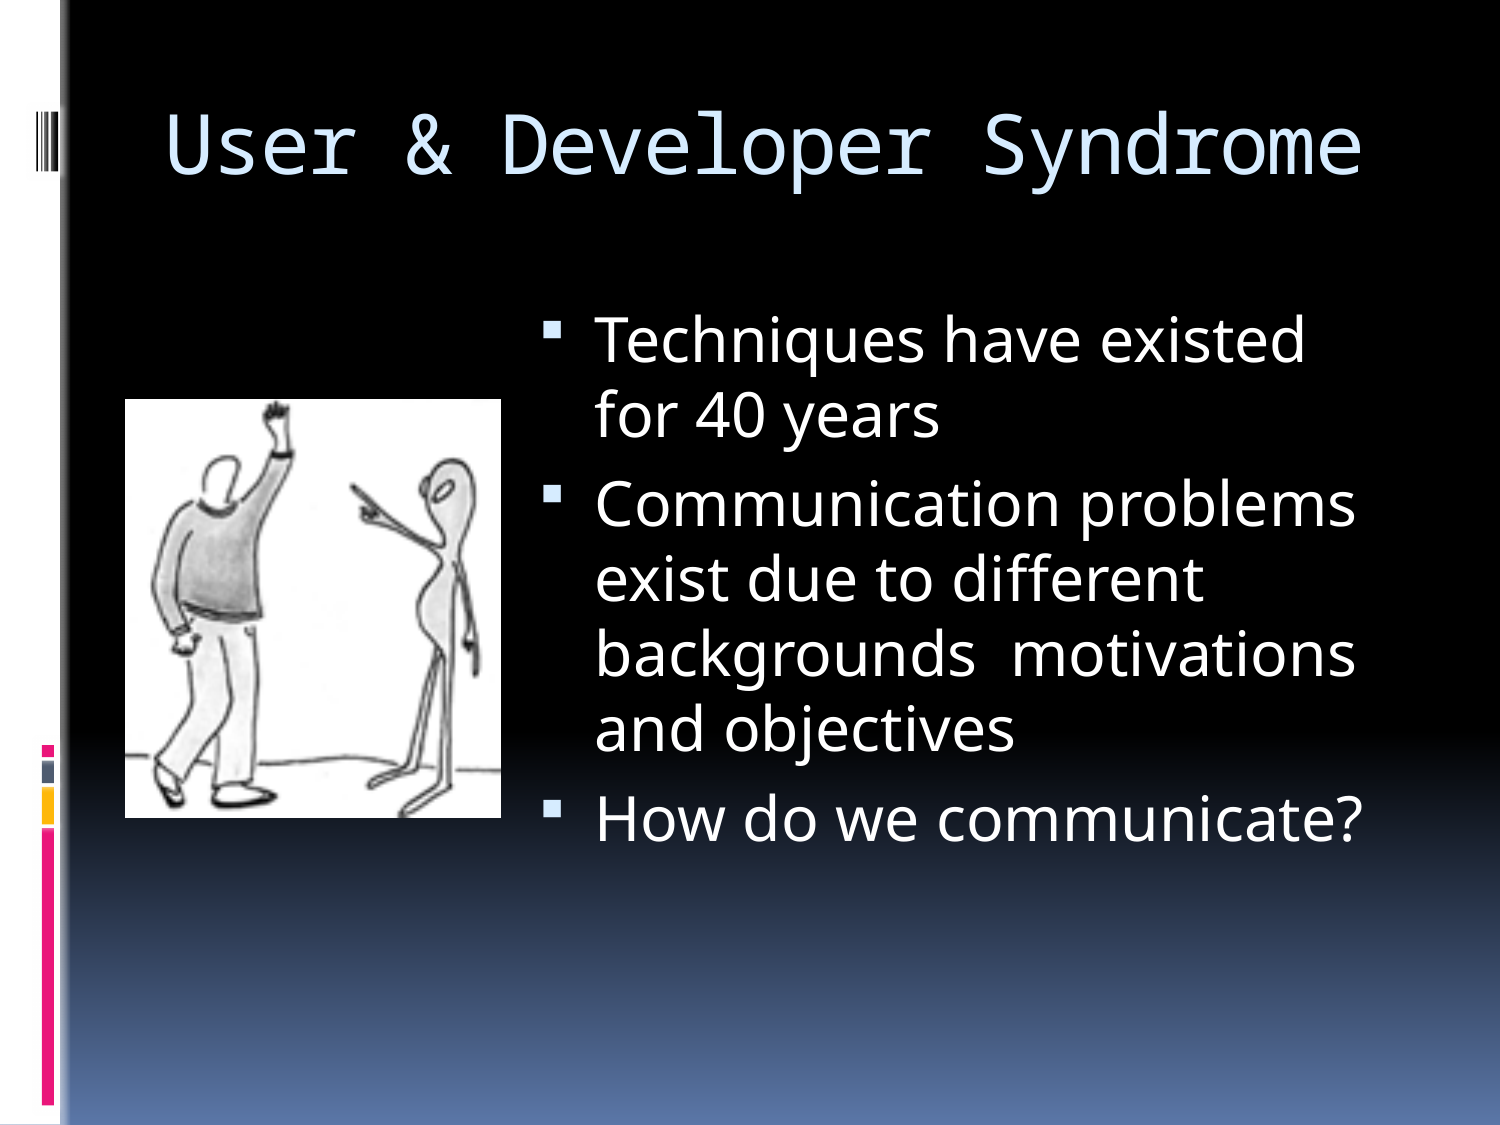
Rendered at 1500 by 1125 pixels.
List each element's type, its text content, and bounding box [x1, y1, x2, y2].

picture [124, 399, 502, 819]
title User & Developer Syndrome [150, 83, 1425, 234]
list Techniques have existed for 40 years Communication problems exist due to different backgrounds motivations and objectives How do we communicate? [512, 292, 1425, 1043]
